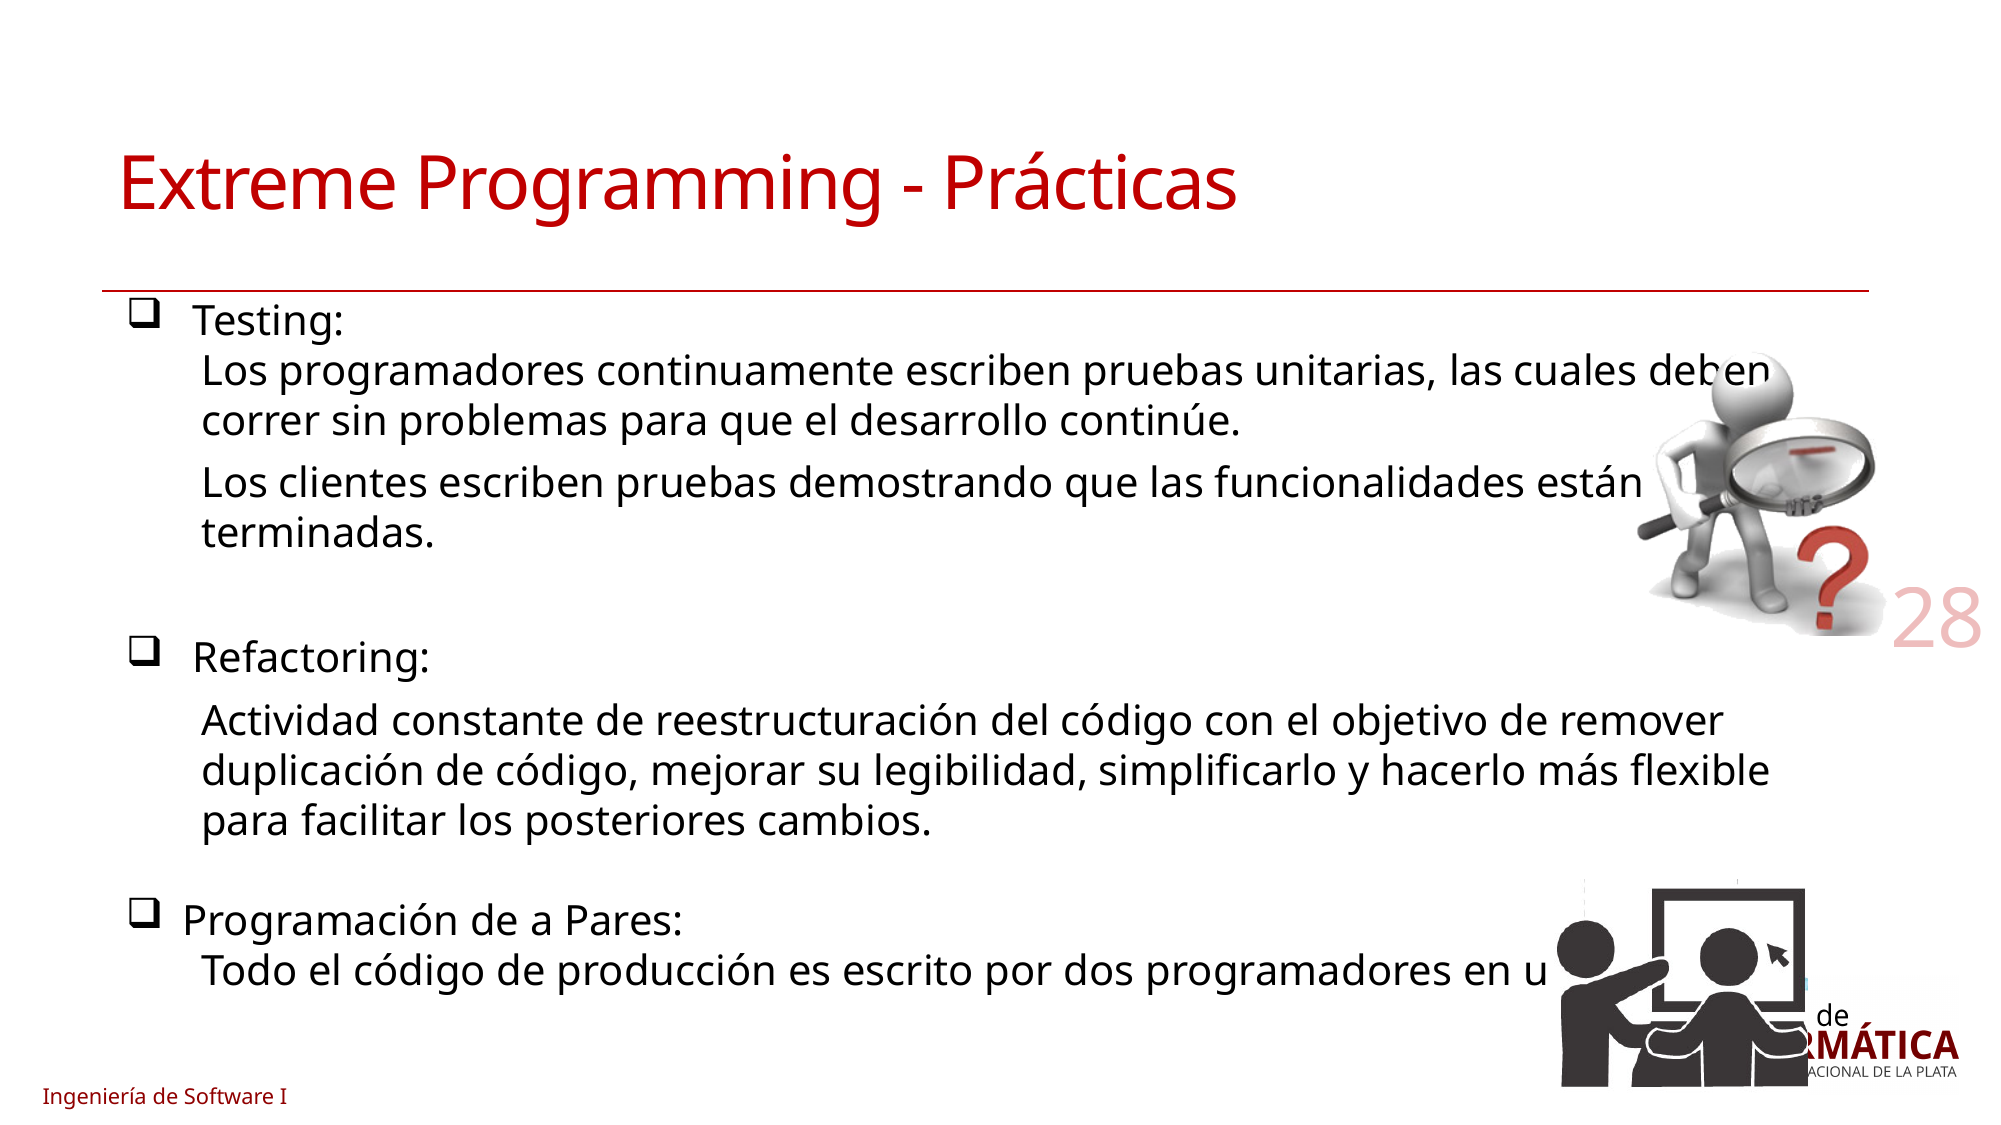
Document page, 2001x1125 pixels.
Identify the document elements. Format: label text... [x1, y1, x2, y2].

footer Ingeniería de Software I [27, 1075, 382, 1111]
picture [1827, 975, 1959, 1095]
slide_number 28 [1827, 456, 2000, 686]
title Extreme Programming - Prácticas [102, 81, 1875, 291]
text_box Testing: Los programadores continuamente escriben pruebas unitarias, las cuales deben correr sin problemas para que el desarrollo continúe. Los clientes escriben pruebas demostrando que las funcionalidades están terminadas. Refactoring: Actividad constante de reestructuración del código con el objetivo de remover duplicación de código, mejorar su legibilidad, simplificarlo y hacerlo más flexible para facilitar los posteriores cambios. Programación de a Pares: Todo el código de producción es escrito por dos programadores en una máquina. [111, 286, 1827, 1102]
picture [1550, 879, 1808, 1097]
picture [1631, 340, 1888, 637]
